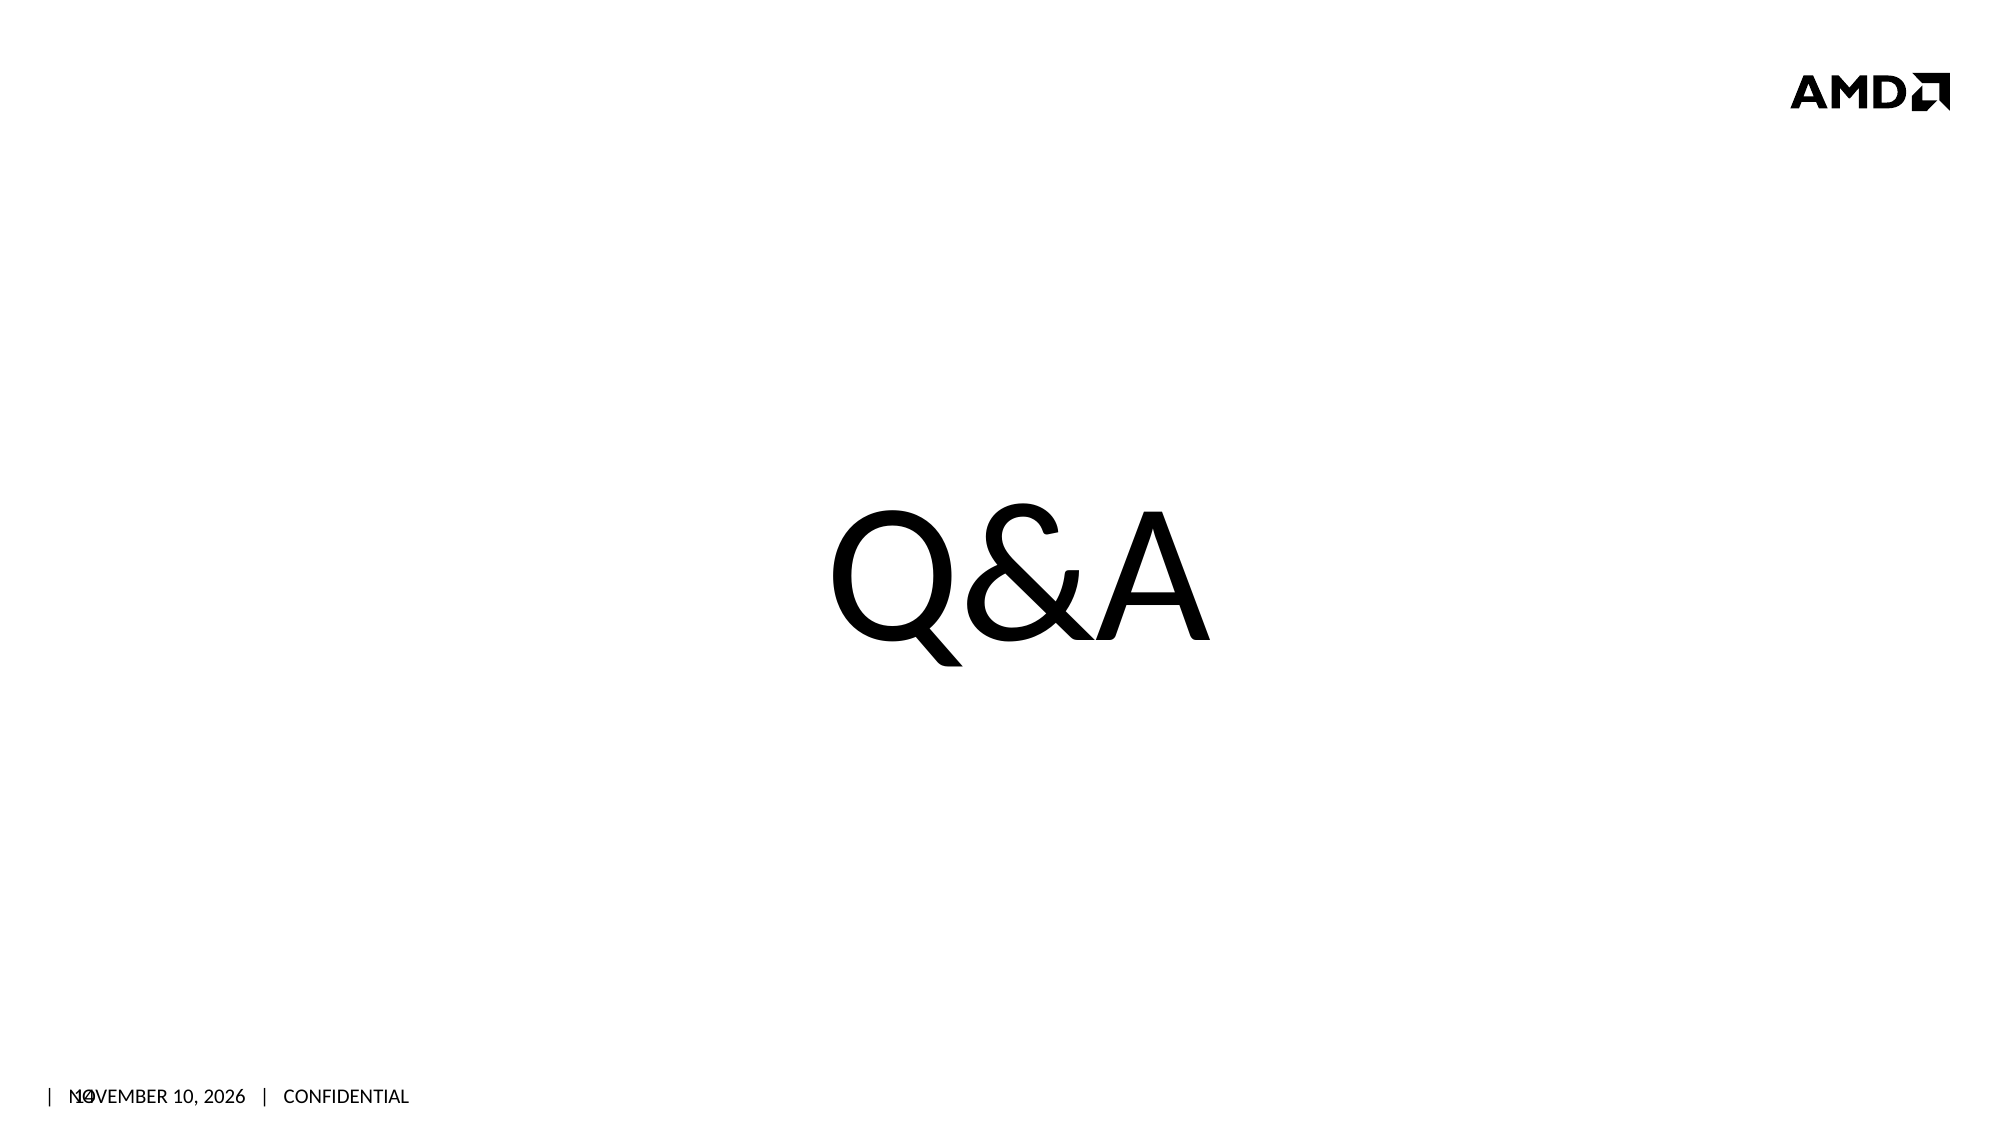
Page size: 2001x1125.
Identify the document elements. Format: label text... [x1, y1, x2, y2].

text_box Q&A [810, 432, 1227, 688]
